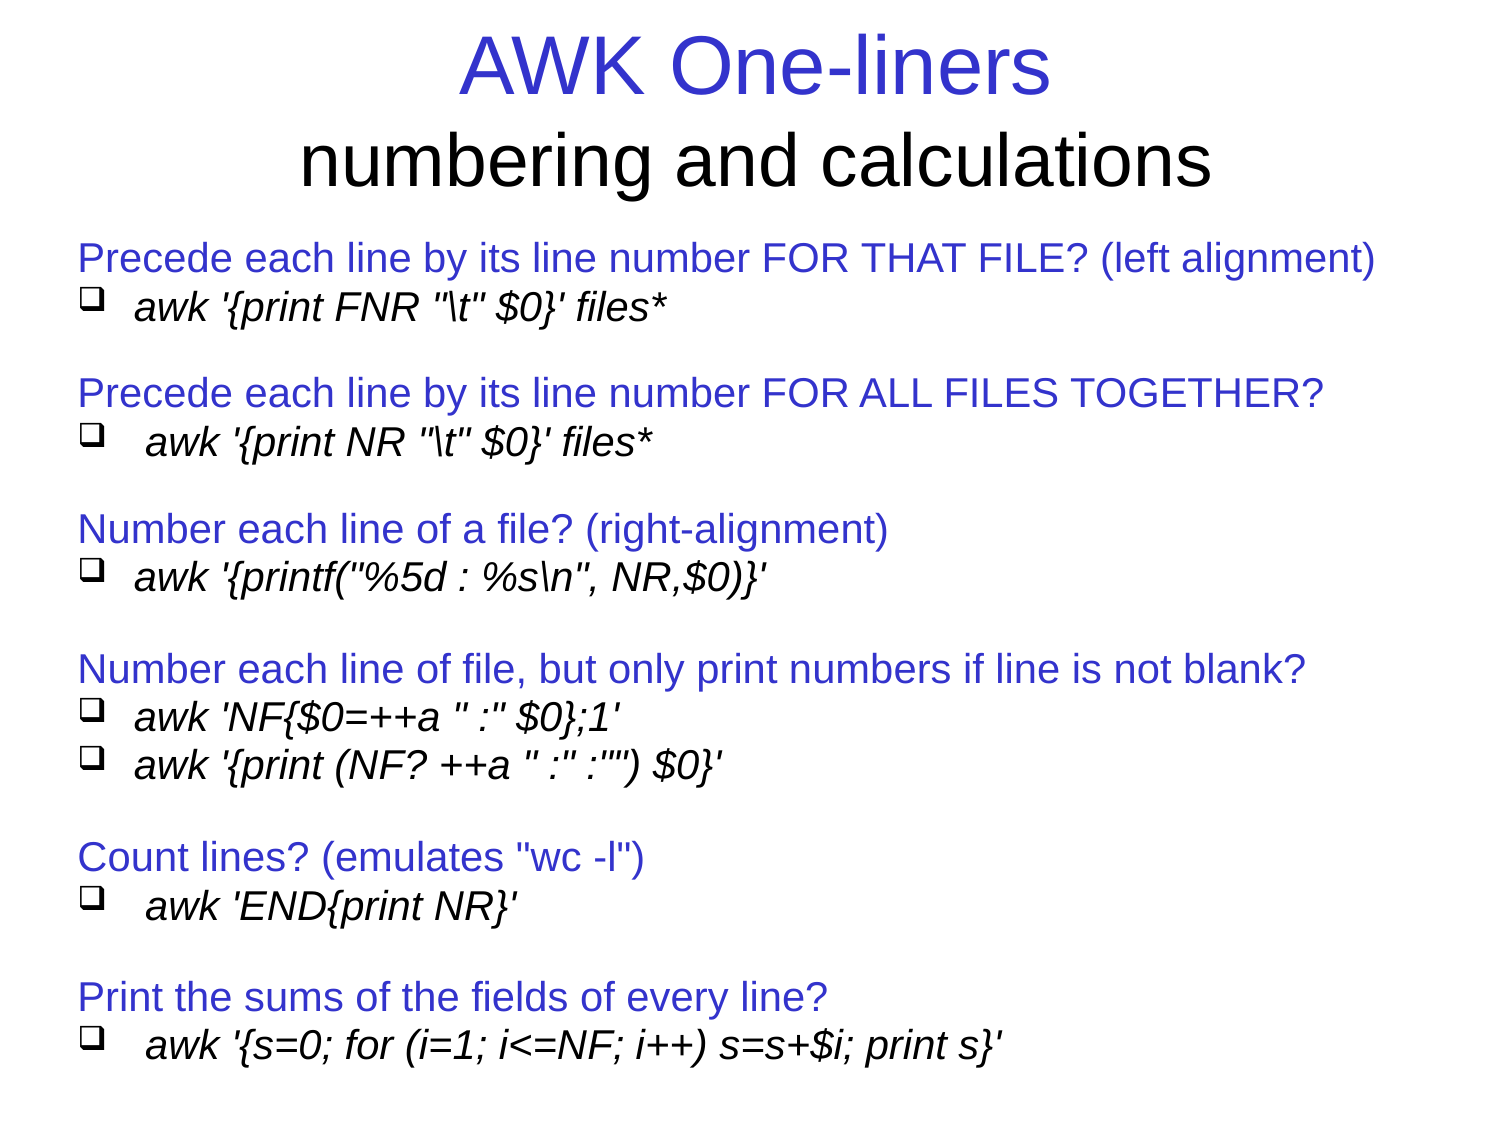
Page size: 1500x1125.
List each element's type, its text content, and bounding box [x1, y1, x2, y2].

list Precede each line by its line number FOR THAT FILE? (left alignment) awk '{print FNR "\t" $0}' files* Precede each line by its line number FOR ALL FILES TOGETHER? awk '{print NR "\t" $0}' files* Number each line of a file? (right-alignment) awk '{printf("%5d : %s\n", NR,$0)}' Number each line of file, but only print numbers if line is not blank? awk 'NF{$0=++a " :" $0};1' awk '{print (NF? ++a " :" :"") $0}' Count lines? (emulates "wc -l") awk 'END{print NR}' Print the sums of the fields of every line? awk '{s=0; for (i=1; i<=NF; i++) s=s+$i; print s}' [62, 174, 1451, 1125]
title AWK One-liners numbering and calculations [37, 0, 1476, 213]
